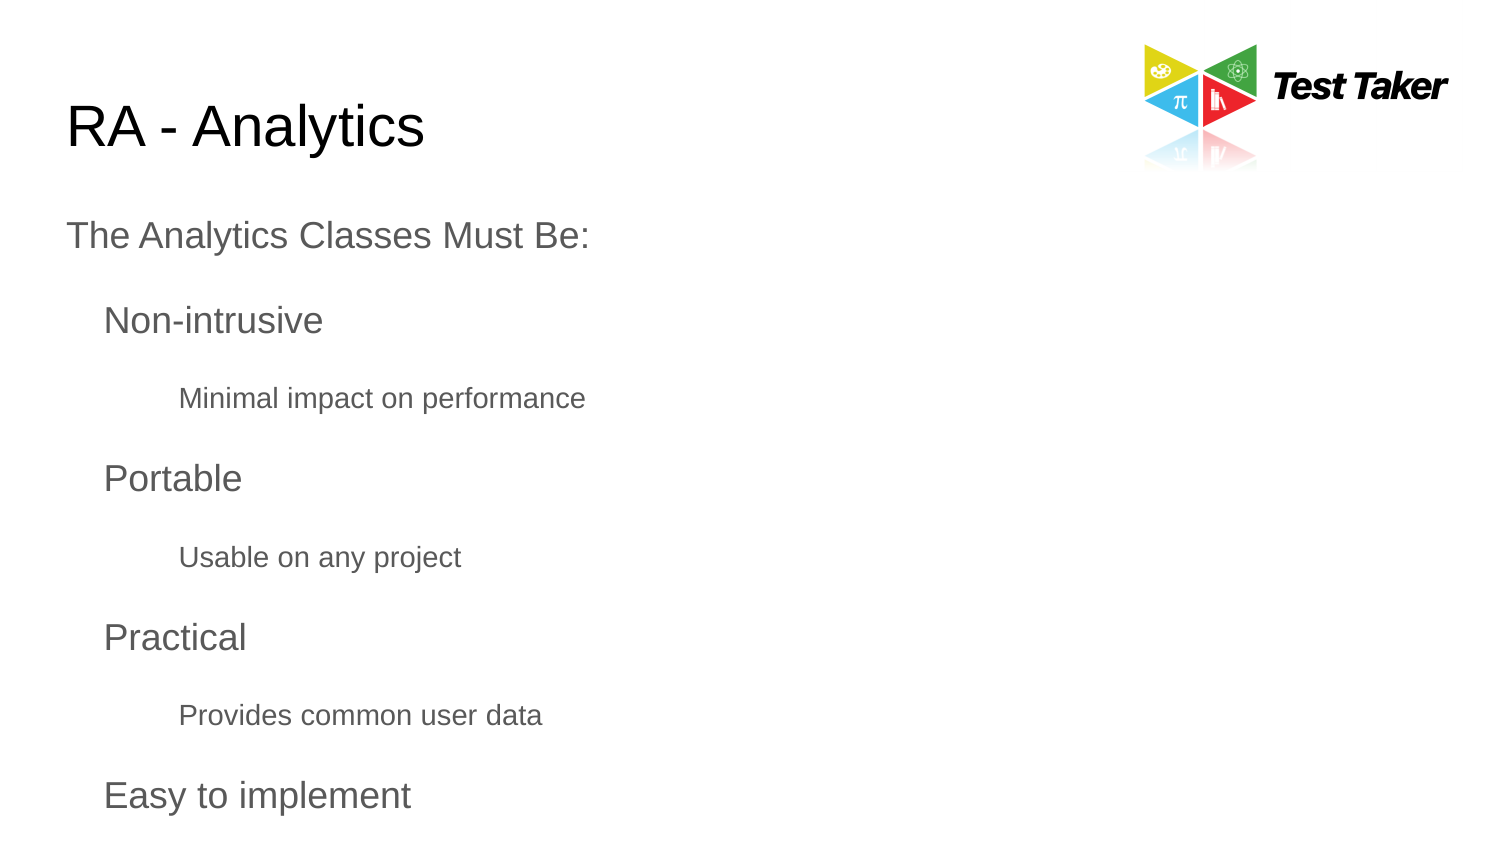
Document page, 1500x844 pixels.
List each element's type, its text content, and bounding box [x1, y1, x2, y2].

list The Analytics Classes Must Be: Non-intrusive Minimal impact on performance Portable Usable on any project Practical Provides common user data Easy to implement [51, 189, 1449, 750]
picture [1118, 0, 1463, 173]
title RA - Analytics [51, 72, 700, 167]
